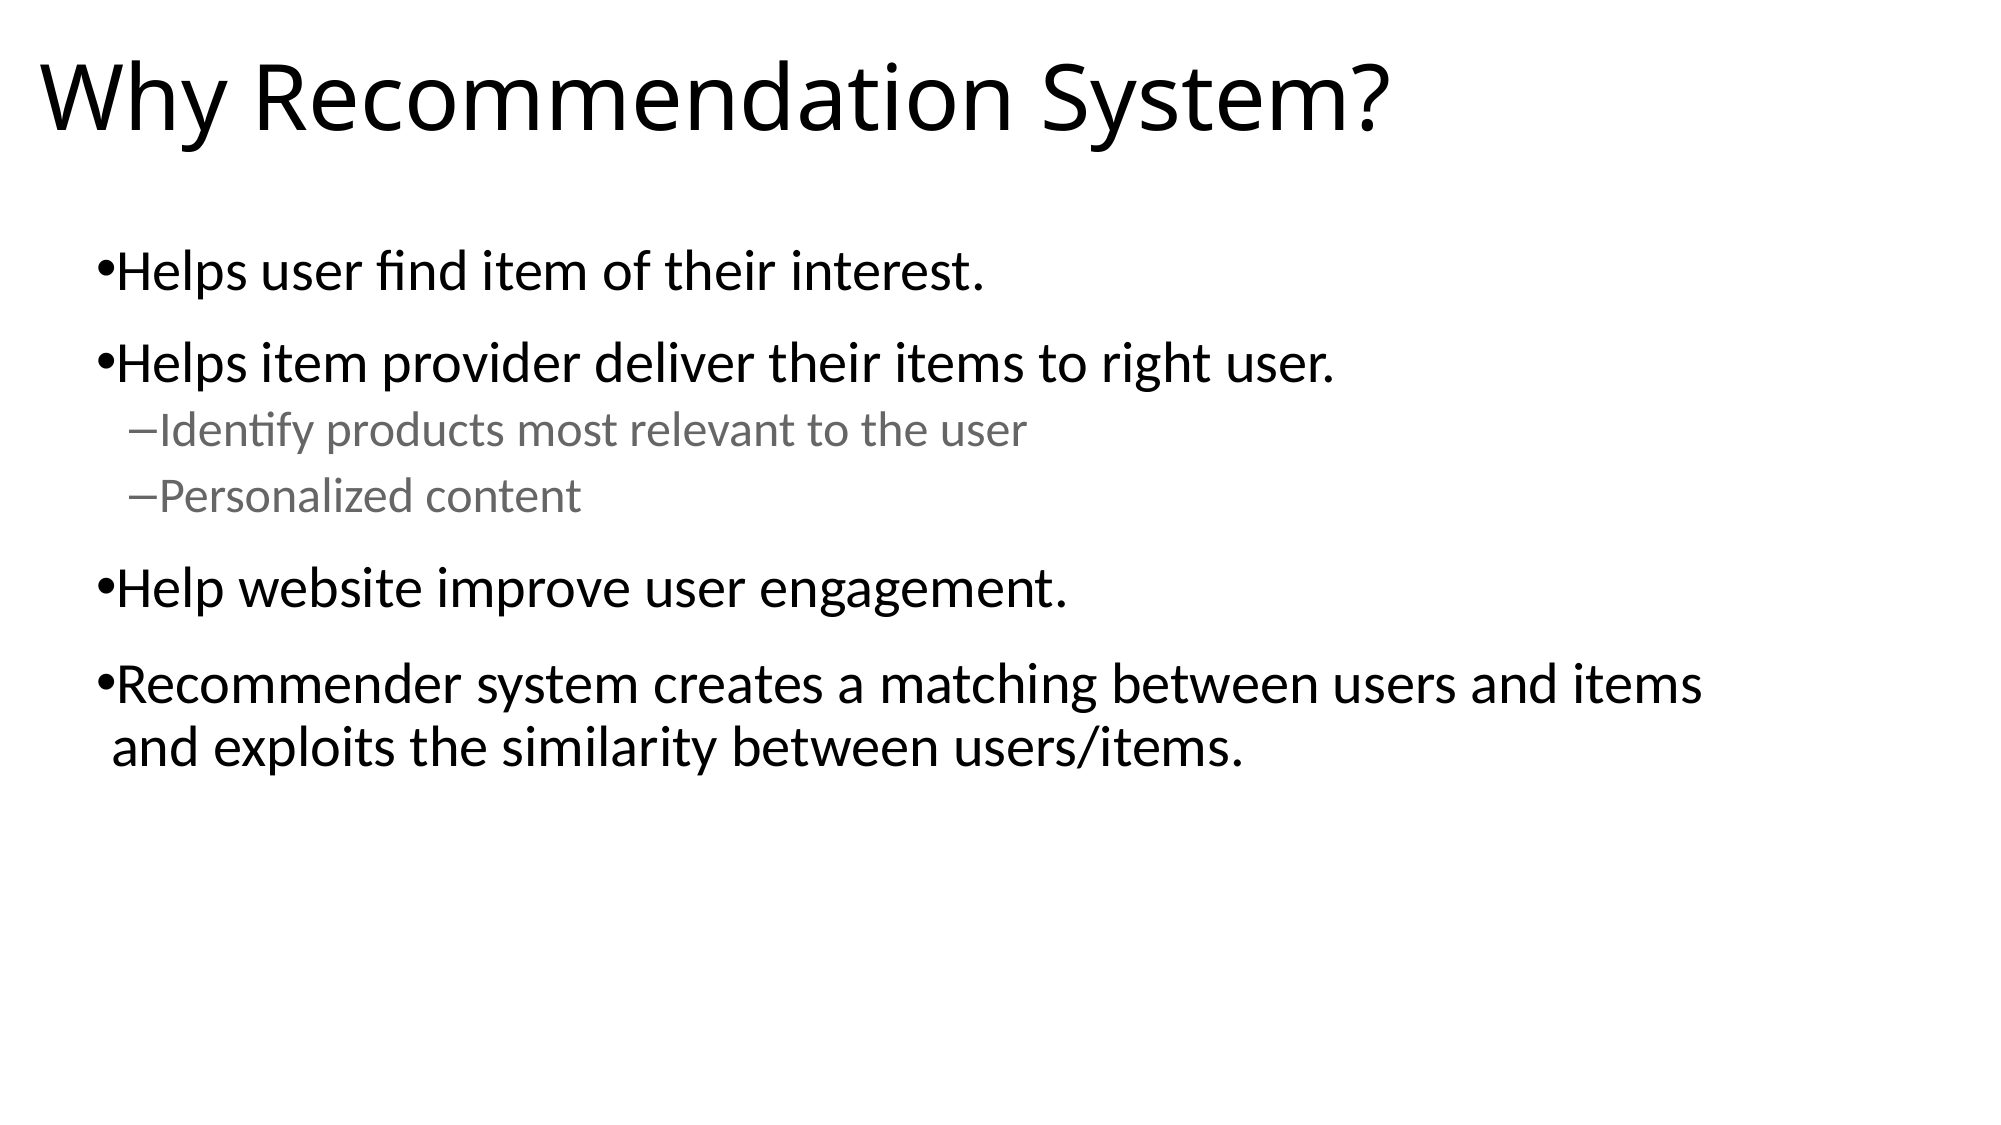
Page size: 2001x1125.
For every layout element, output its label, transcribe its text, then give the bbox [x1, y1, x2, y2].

list Helps user find item of their interest. Helps item provider deliver their items to right user. Identify products most relevant to the user Personalized content Help website improve user engagement. Recommender system creates a matching between users and items and exploits the similarity between users/items. [81, 232, 1807, 985]
title Why Recommendation System? [24, 0, 1863, 278]
